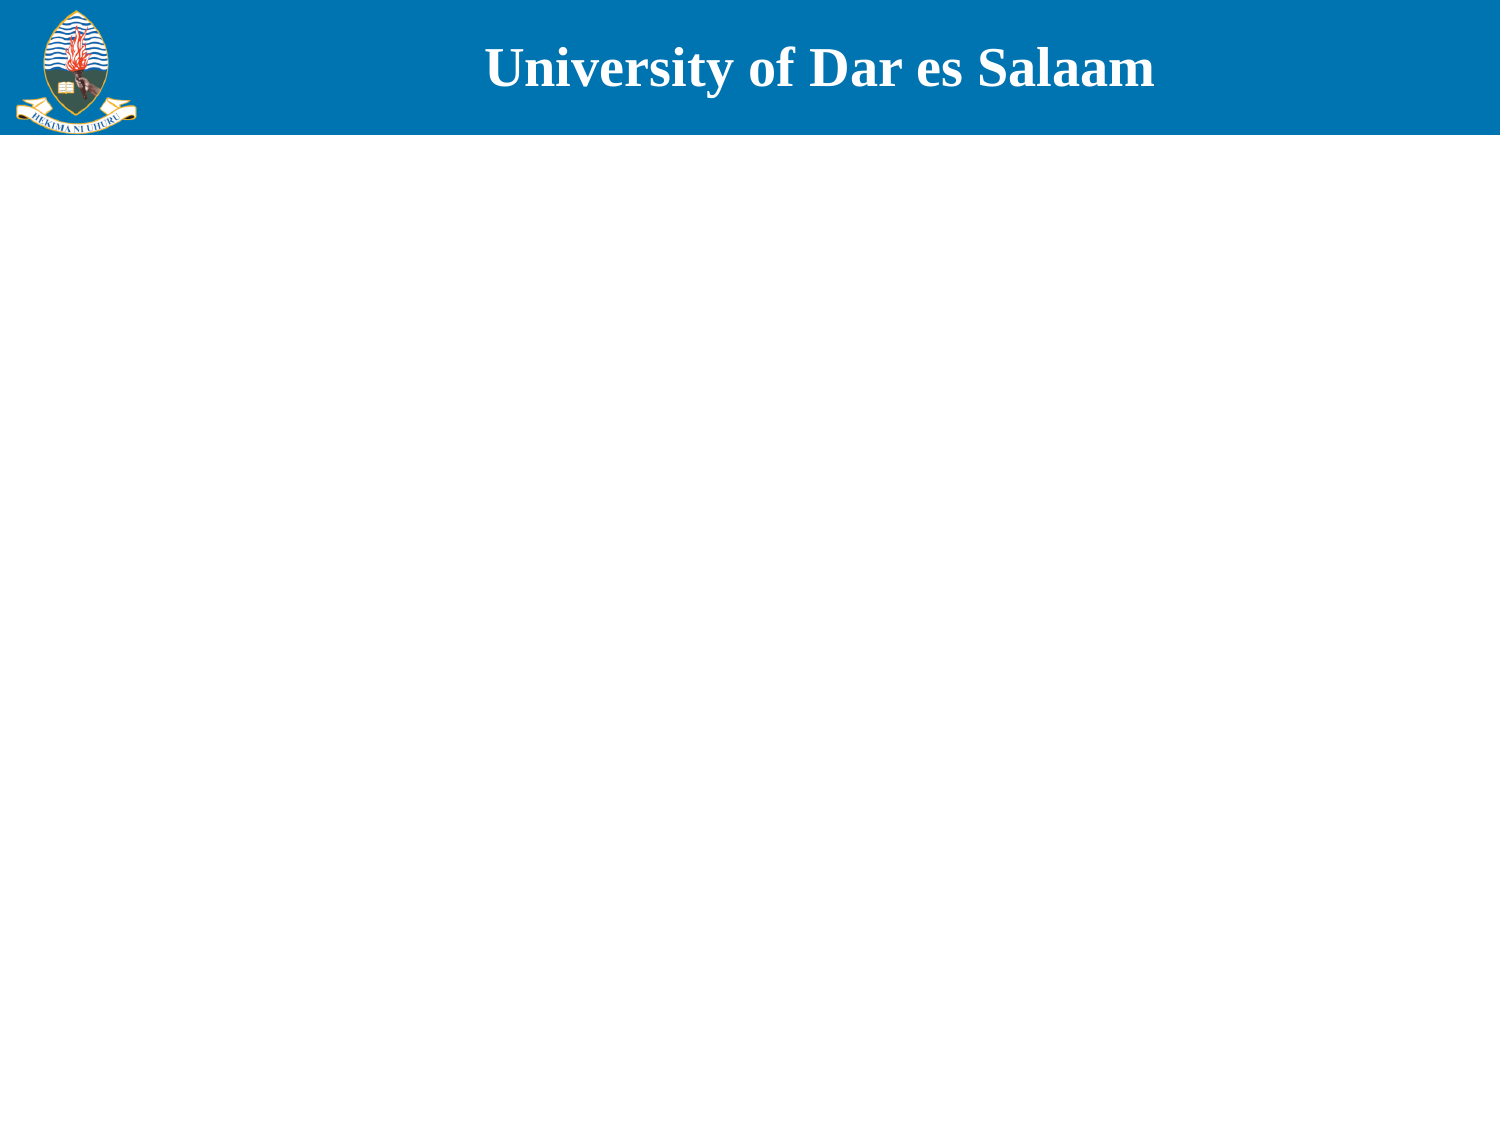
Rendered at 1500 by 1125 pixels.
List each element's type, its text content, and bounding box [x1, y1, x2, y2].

picture [44, 11, 108, 115]
picture [17, 98, 136, 135]
text_box University of Dar es Salaam [0, 0, 1500, 135]
